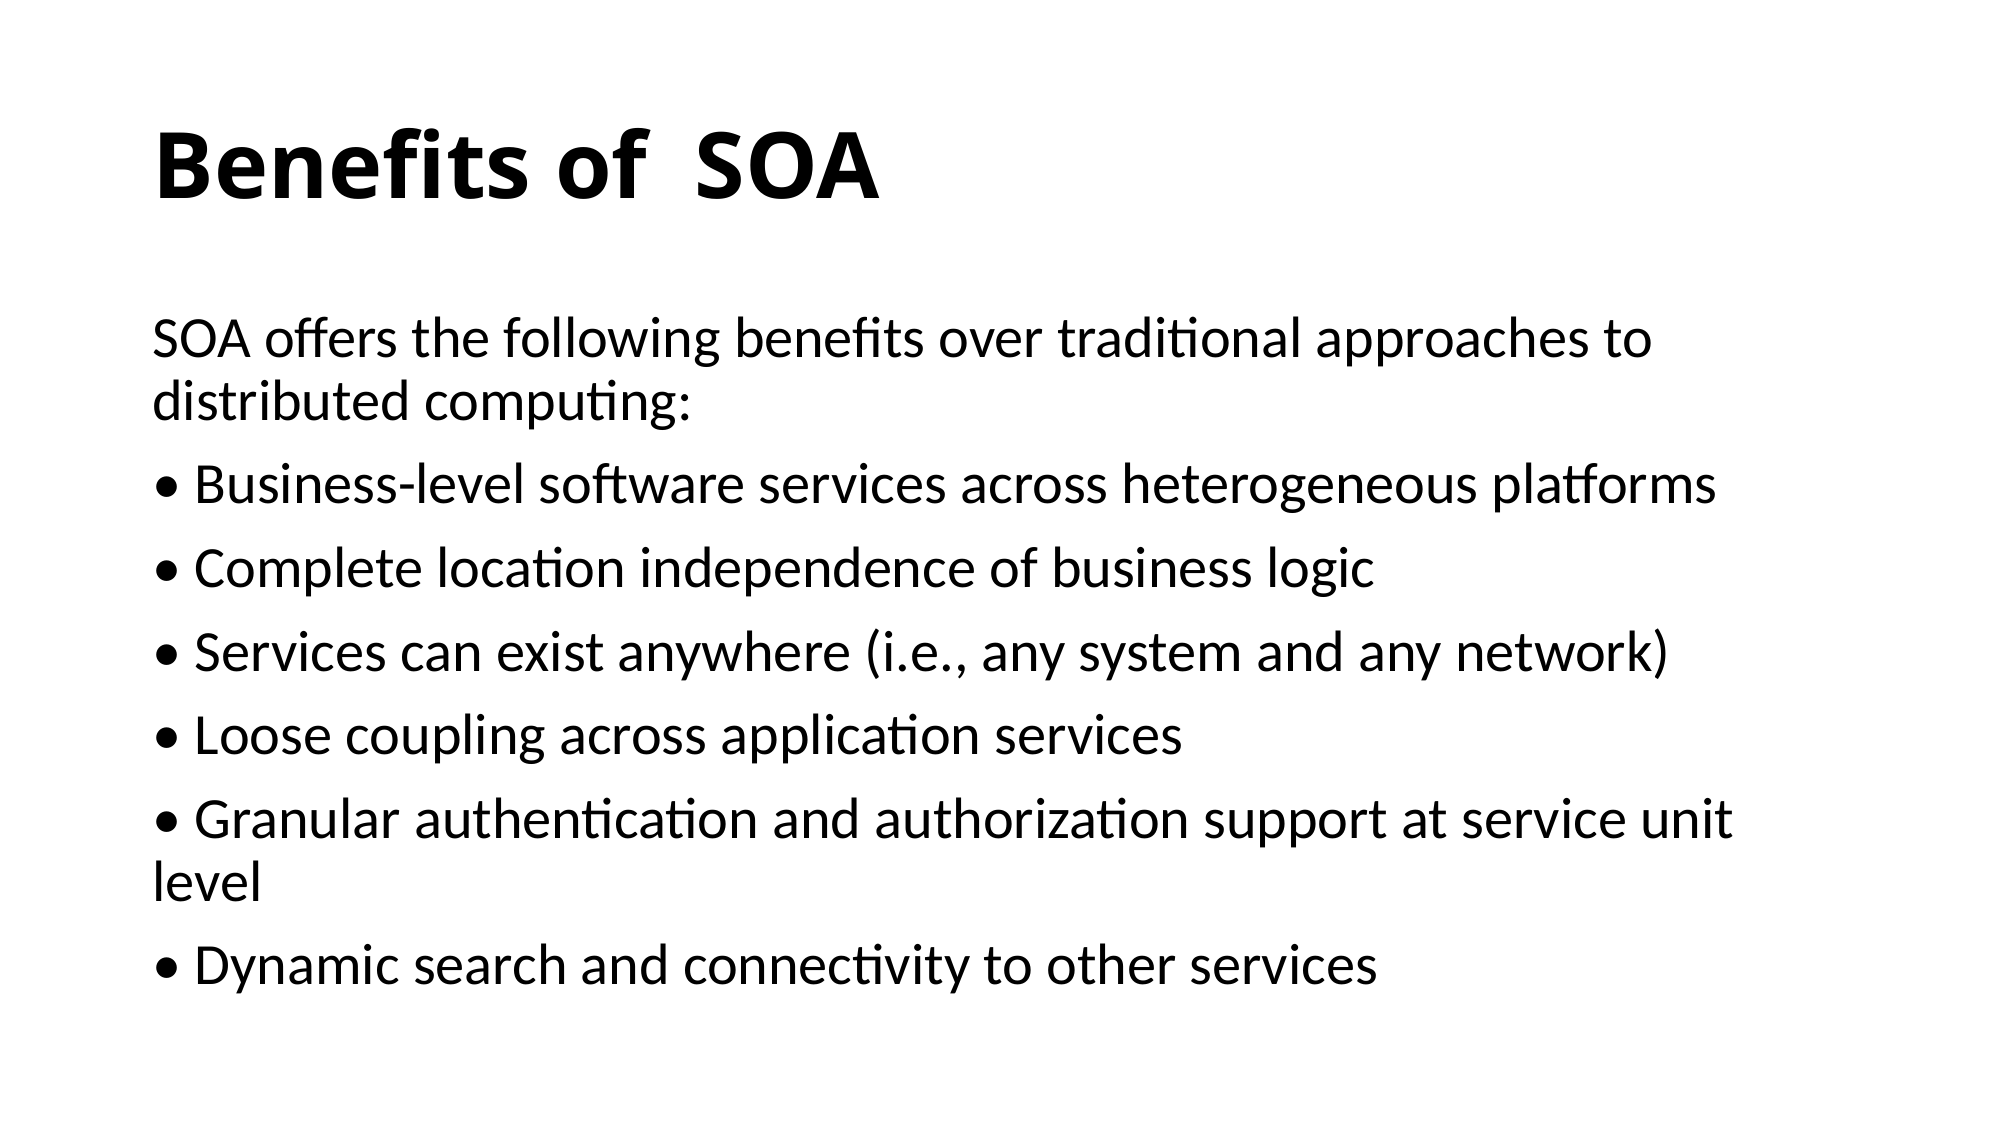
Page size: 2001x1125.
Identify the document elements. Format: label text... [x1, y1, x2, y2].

title Benefits of SOA [137, 59, 1863, 278]
list SOA offers the following benefits over traditional approaches to distributed computing: • Business-level software services across heterogeneous platforms • Complete location independence of business logic • Services can exist anywhere (i.e., any system and any network) • Loose coupling across application services • Granular authentication and authorization support at service unit level • Dynamic search and connectivity to other services [137, 299, 1863, 1014]
